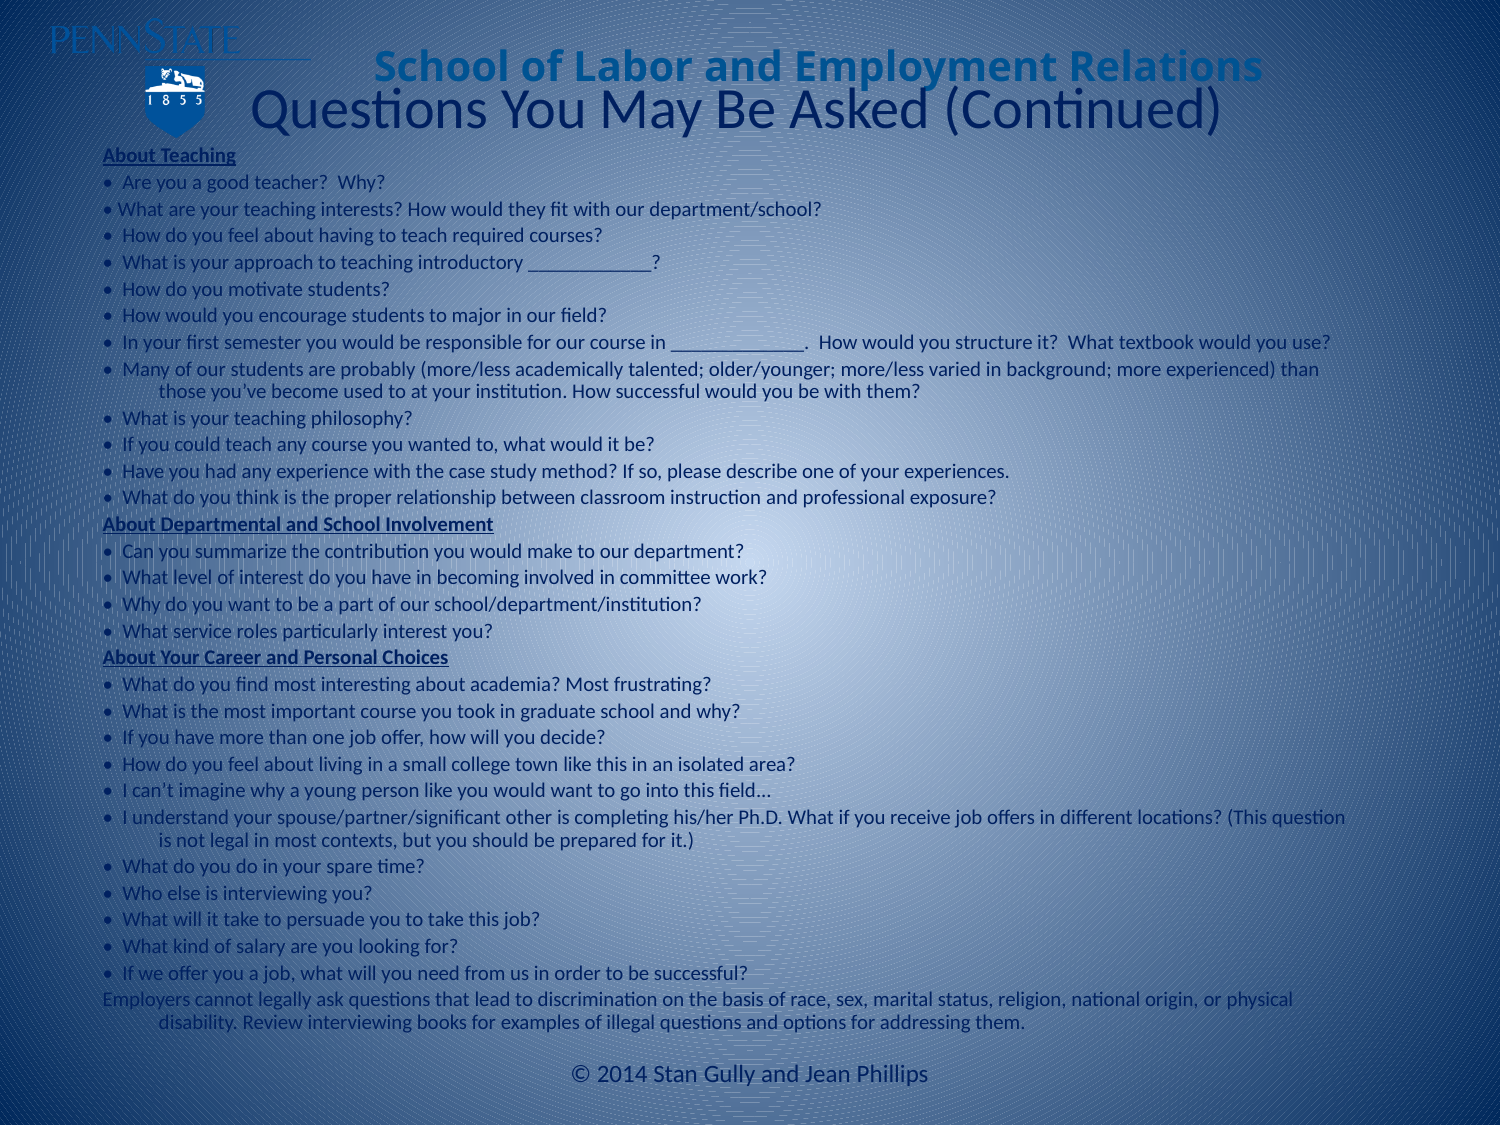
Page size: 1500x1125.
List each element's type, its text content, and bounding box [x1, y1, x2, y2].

title Questions You May Be Asked (Continued) [99, 62, 1375, 163]
footer © 2014 Stan Gully and Jean Phillips [512, 1042, 988, 1103]
list About Teaching • Are you a good teacher? Why? • What are your teaching interests? How would they fit with our department/school? • How do you feel about having to teach required courses? • What is your approach to teaching introductory ____________? • How do you motivate students? • How would you encourage students to major in our field? • In your first semester you would be responsible for our course in _____________. How would you structure it? What textbook would you use? • Many of our students are probably (more/less academically talented; older/younger; more/less varied in background; more experienced) than those you’ve become used to at your institution. How successful would you be with them? • What is your teaching philosophy? • If you could teach any course you wanted to, what would it be? • Have you had any experience with the case study method? If so, please describe one of your experiences. • What do you think is the proper relationship between classroom instruction and professional exposure? About Departmental and School Involvement • Can you summarize the contribution you would make to our department? • What level of interest do you have in becoming involved in committee work? • Why do you want to be a part of our school/department/institution? • What service roles particularly interest you? About Your Career and Personal Choices • What do you find most interesting about academia? Most frustrating? • What is the most important course you took in graduate school and why? • If you have more than one job offer, how will you decide? • How do you feel about living in a small college town like this in an isolated area? • I can’t imagine why a young person like you would want to go into this field... • I understand your spouse/partner/significant other is completing his/her Ph.D. What if you receive job offers in different locations? (This question is not legal in most contexts, but you should be prepared for it.) • What do you do in your spare time? • Who else is interviewing you? • What will it take to persuade you to take this job? • What kind of salary are you looking for? • If we offer you a job, what will you need from us in order to be successful? Employers cannot legally ask questions that lead to discrimination on the basis of race, sex, marital status, religion, national origin, or physical disability. Review interviewing books for examples of illegal questions and options for addressing them. [87, 137, 1363, 813]
picture [50, 18, 311, 138]
